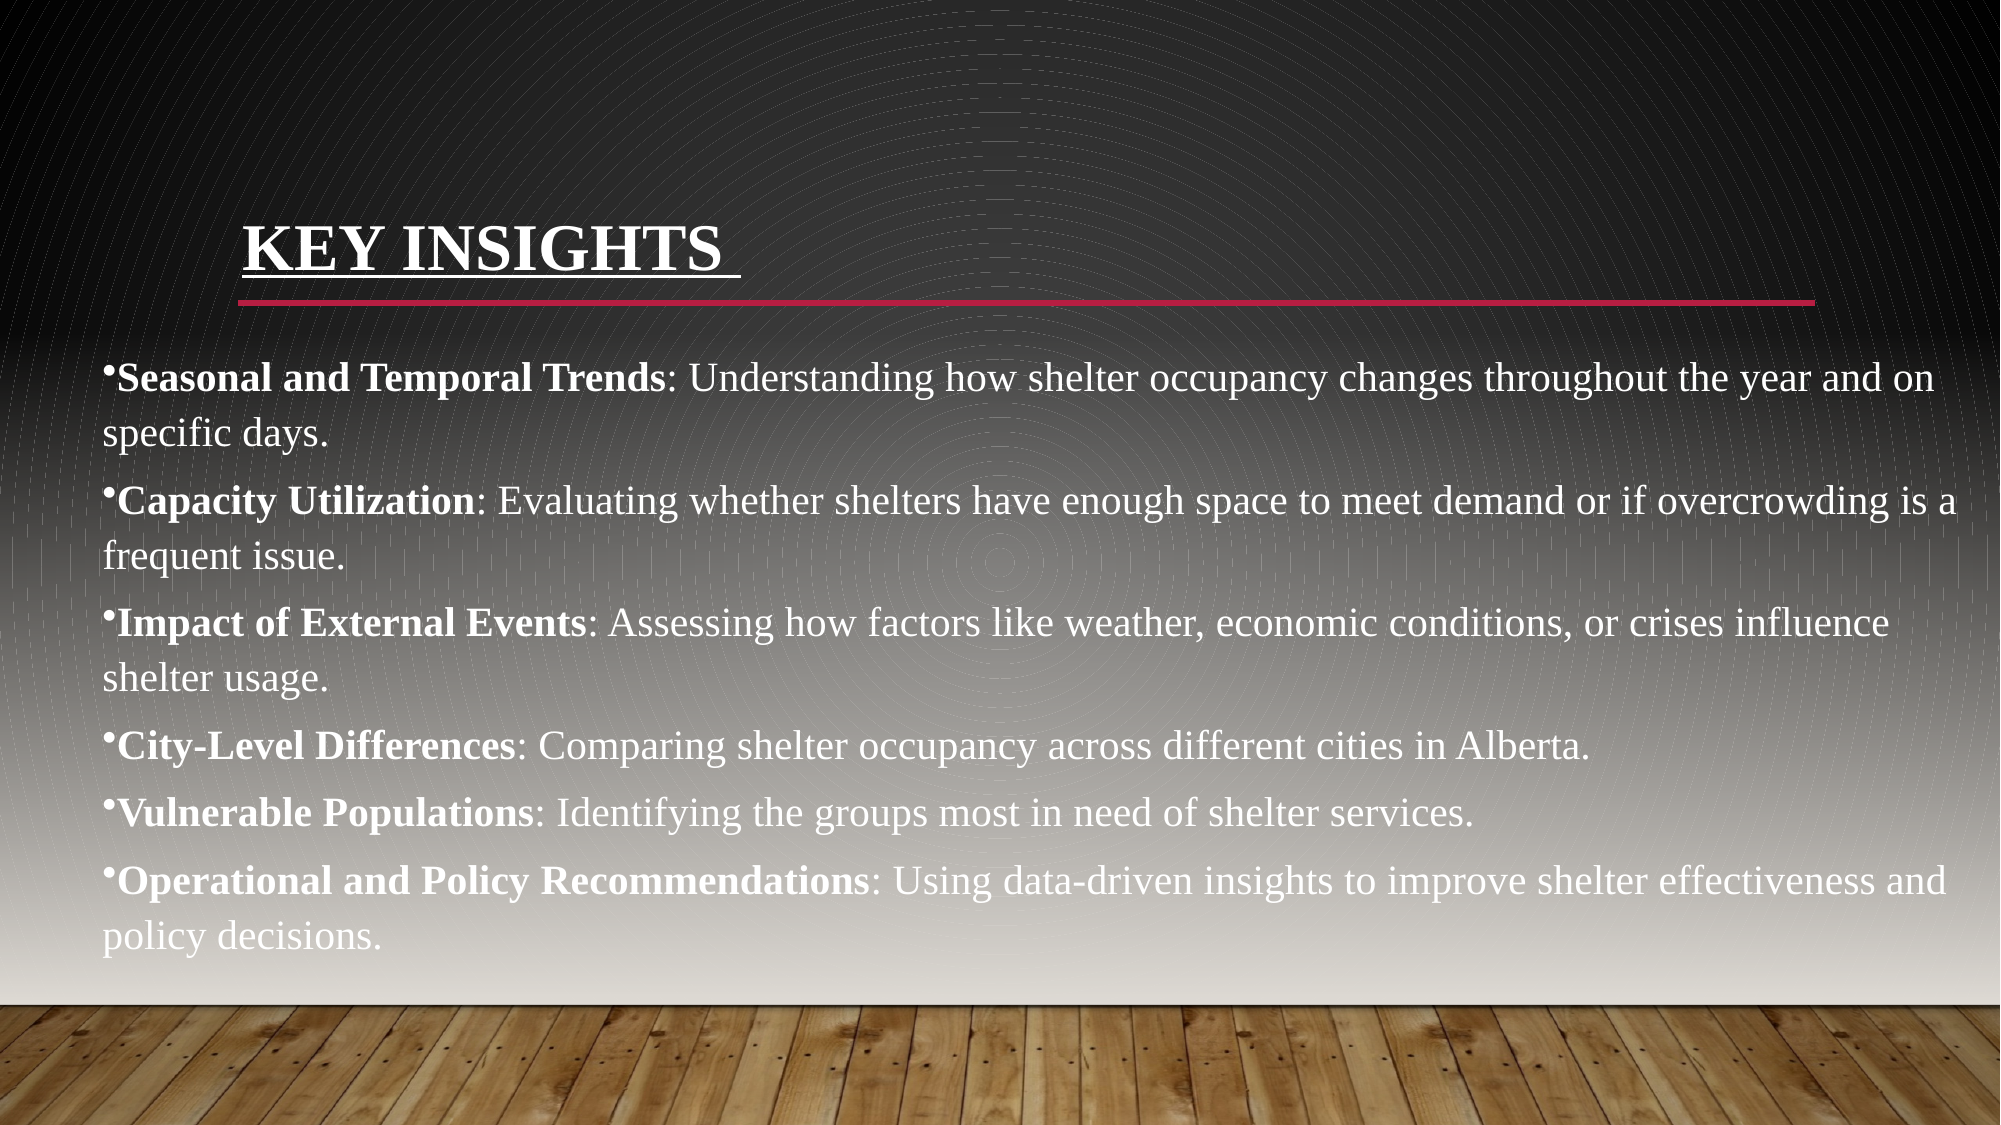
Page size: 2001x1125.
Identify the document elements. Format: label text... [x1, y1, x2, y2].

title Key Insights [227, 173, 760, 324]
picture [0, 1005, 2000, 1125]
list Seasonal and Temporal Trends: Understanding how shelter occupancy changes throughout the year and on specific days. Capacity Utilization: Evaluating whether shelters have enough space to meet demand or if overcrowding is a frequent issue. Impact of External Events: Assessing how factors like weather, economic conditions, or crises influence shelter usage. City-Level Differences: Comparing shelter occupancy across different cities in Alberta. Vulnerable Populations: Identifying the groups most in need of shelter services. Operational and Policy Recommendations: Using data-driven insights to improve shelter effectiveness and policy decisions. [87, 324, 1977, 979]
